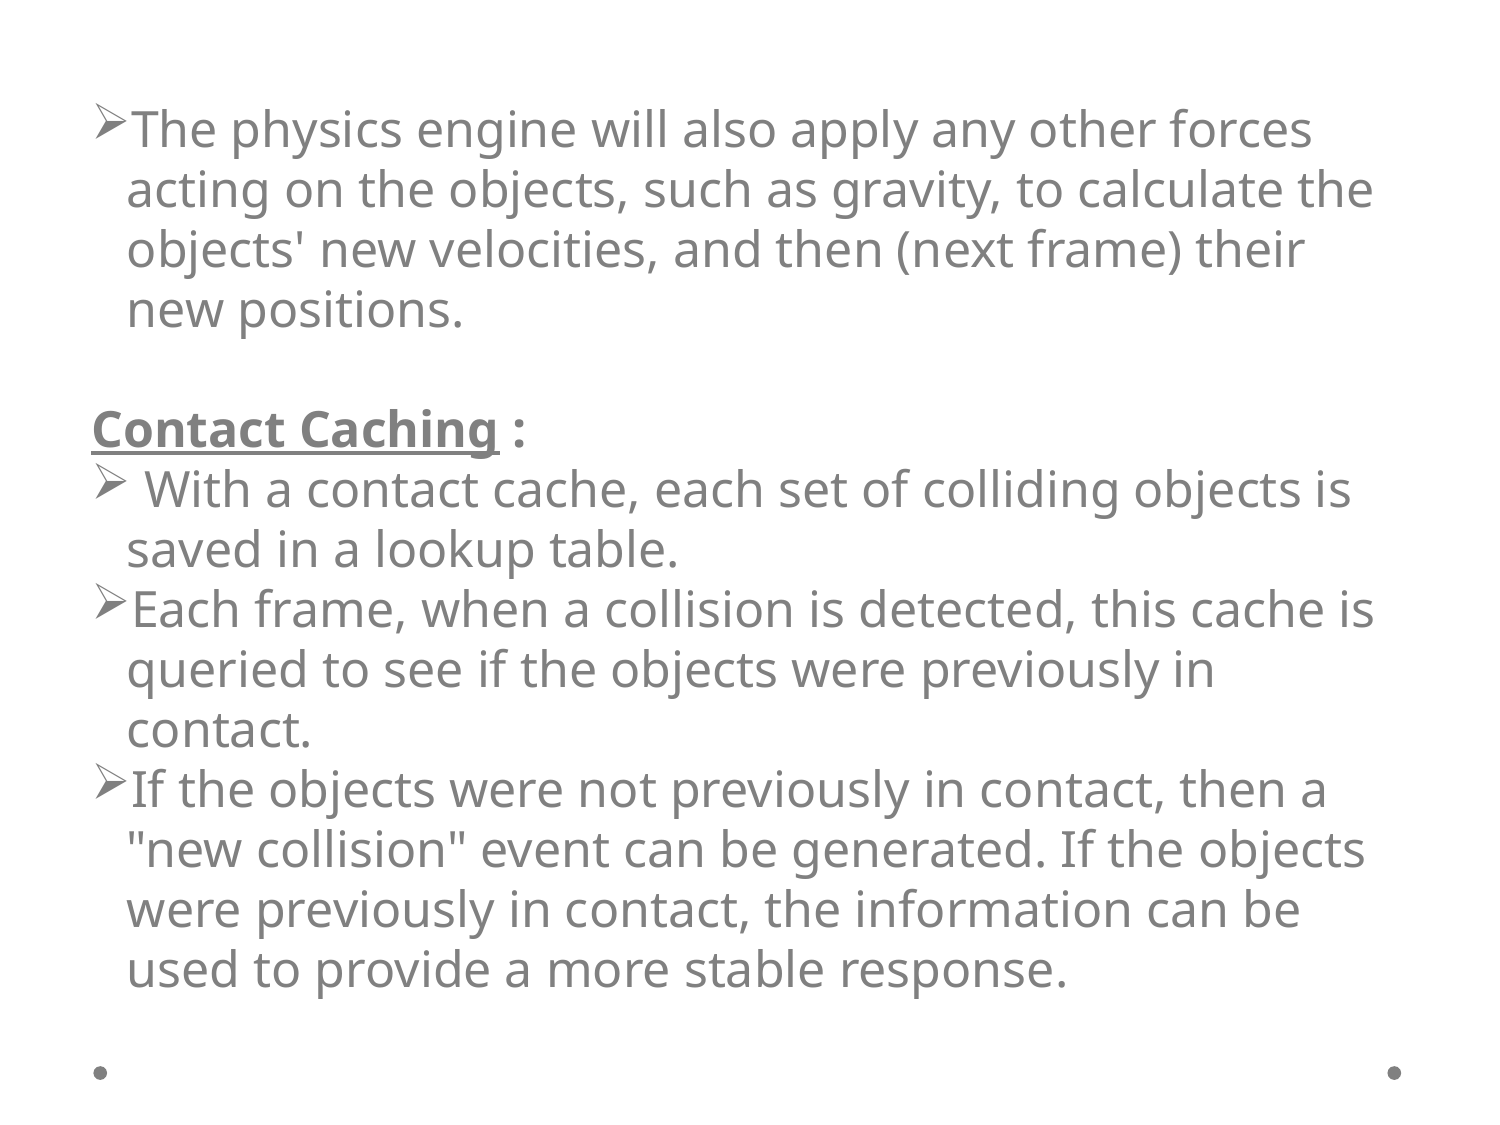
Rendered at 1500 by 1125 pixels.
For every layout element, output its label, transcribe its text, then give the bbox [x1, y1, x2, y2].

text_box The physics engine will also apply any other forces acting on the objects, such as gravity, to calculate the objects' new velocities, and then (next frame) their new positions. Contact Caching : With a contact cache, each set of colliding objects is saved in a lookup table. Each frame, when a collision is detected, this cache is queried to see if the objects were previously in contact. If the objects were not previously in contact, then a "new collision" event can be generated. If the objects were previously in contact, the information can be used to provide a more stable response. [76, 89, 1427, 1012]
